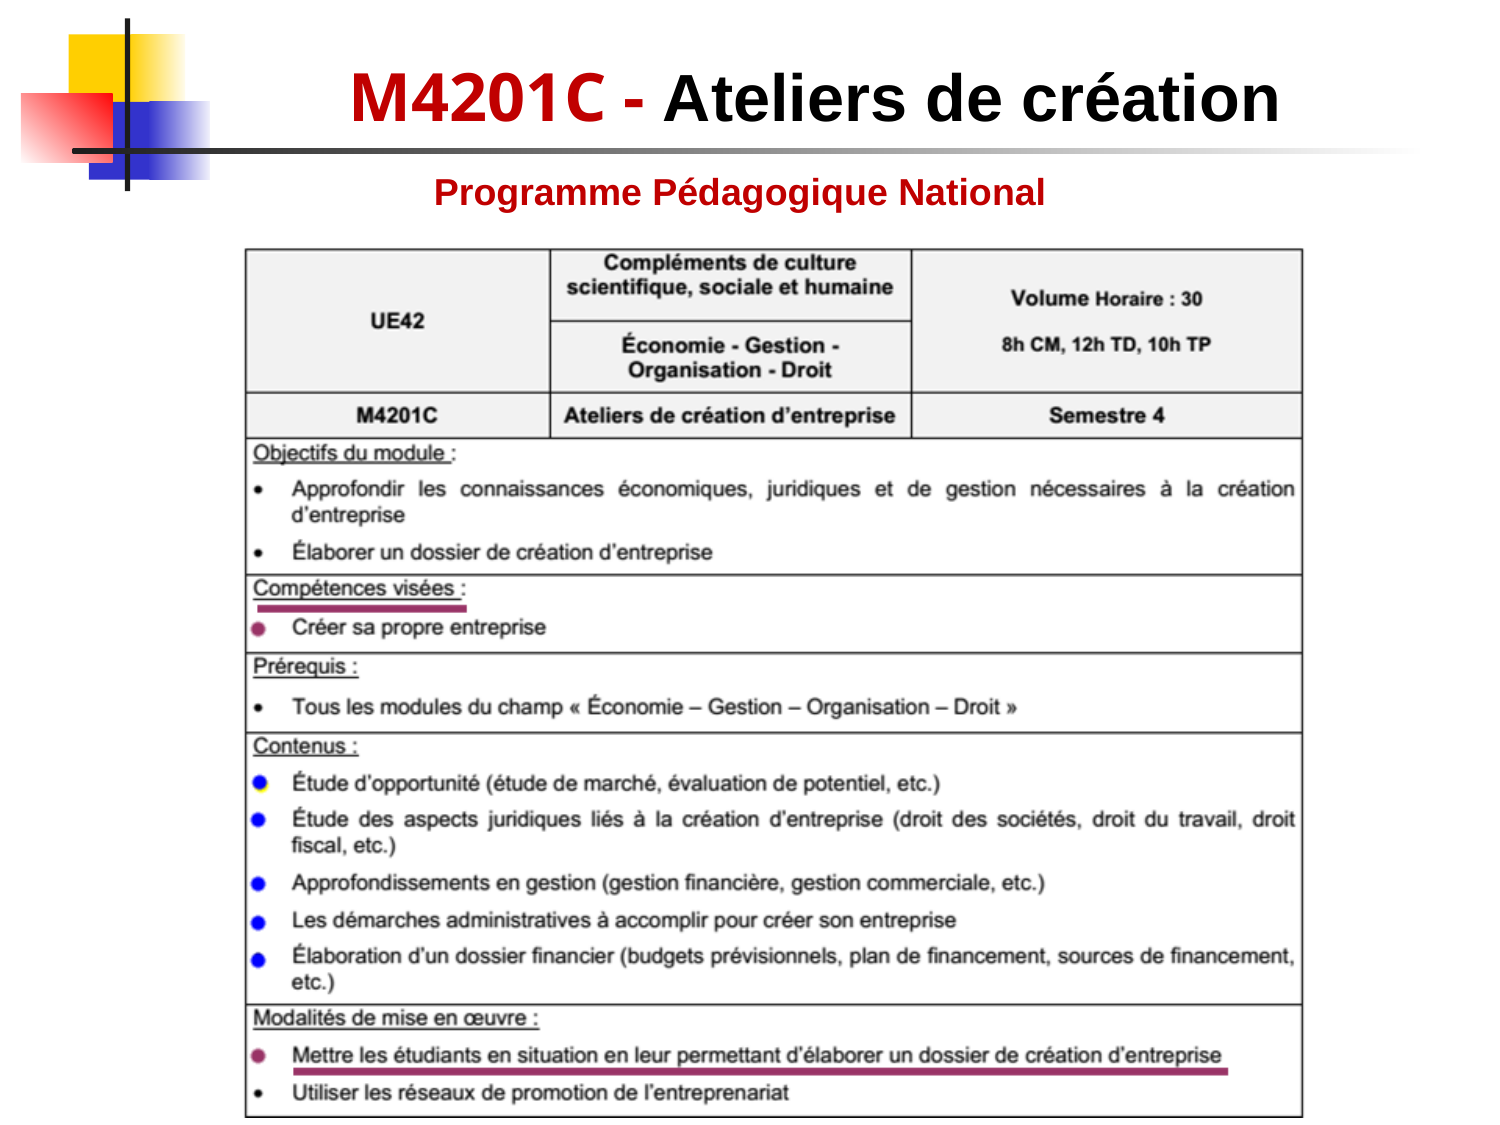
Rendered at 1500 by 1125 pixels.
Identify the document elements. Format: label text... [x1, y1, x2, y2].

picture [241, 243, 1305, 1118]
text_box Programme Pédagogique National [419, 160, 1069, 221]
text_box M4201C - Ateliers de création [182, 7, 1447, 142]
